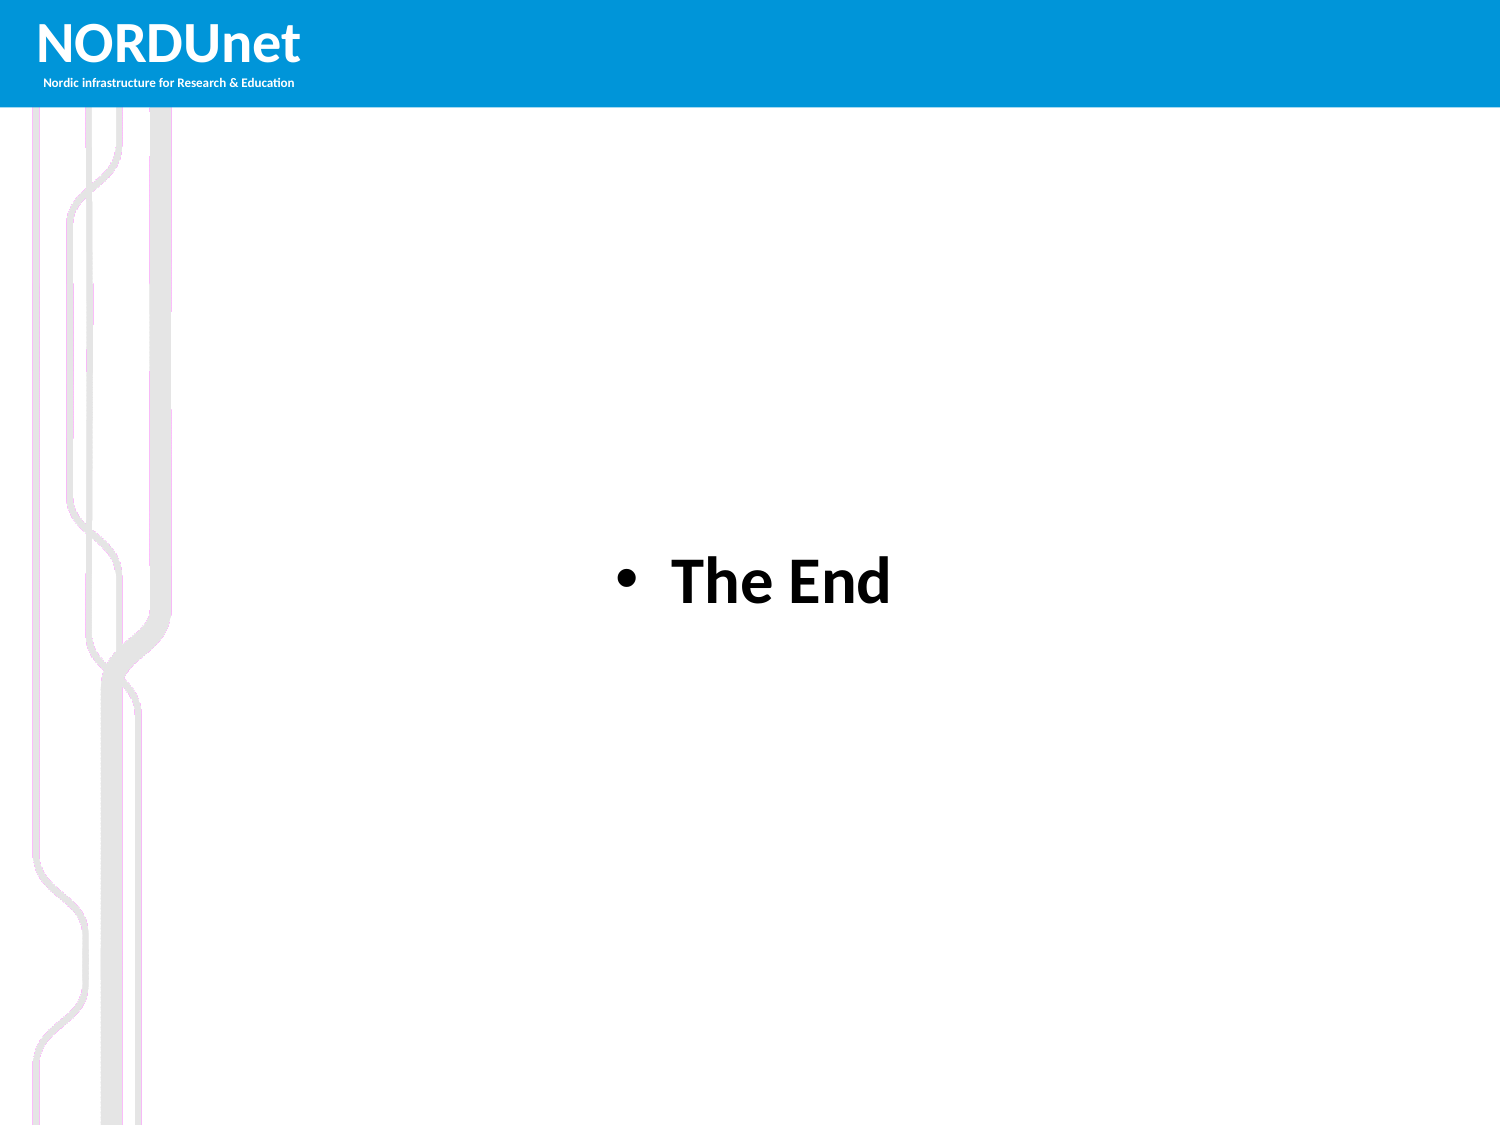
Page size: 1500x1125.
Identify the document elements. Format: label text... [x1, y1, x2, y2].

picture [0, 108, 276, 1125]
list The End [600, 529, 1167, 780]
